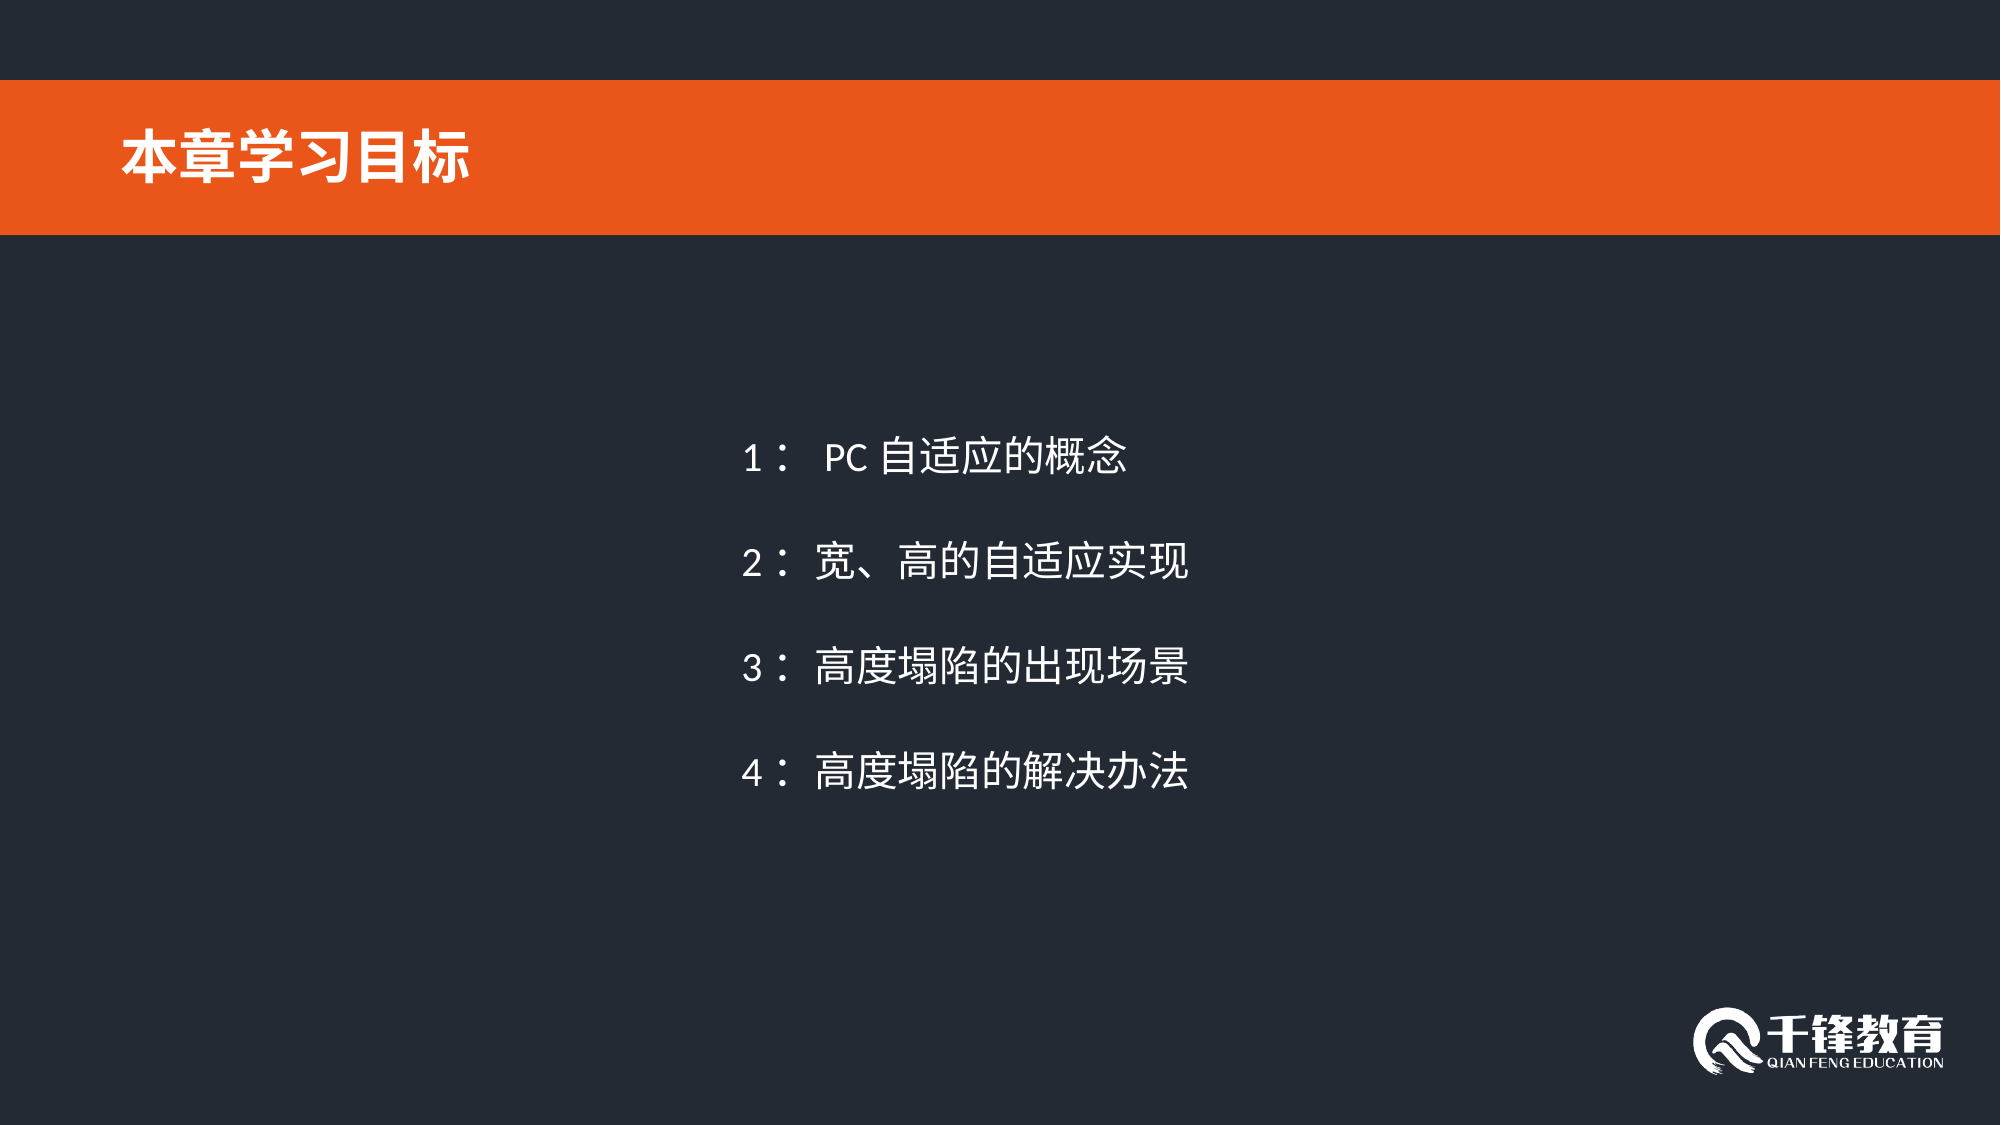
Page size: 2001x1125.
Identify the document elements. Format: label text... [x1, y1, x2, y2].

text_box 1：PC自适应的概念 2：宽、高的自适应实现 3：高度塌陷的出现场景 4：高度塌陷的解决办法 [726, 367, 1986, 802]
picture [1691, 1002, 1948, 1080]
text_box 本章学习目标 [106, 112, 1088, 198]
text_box [0, 79, 2000, 236]
text_box [0, 236, 2000, 1125]
text_box [0, 0, 2000, 79]
